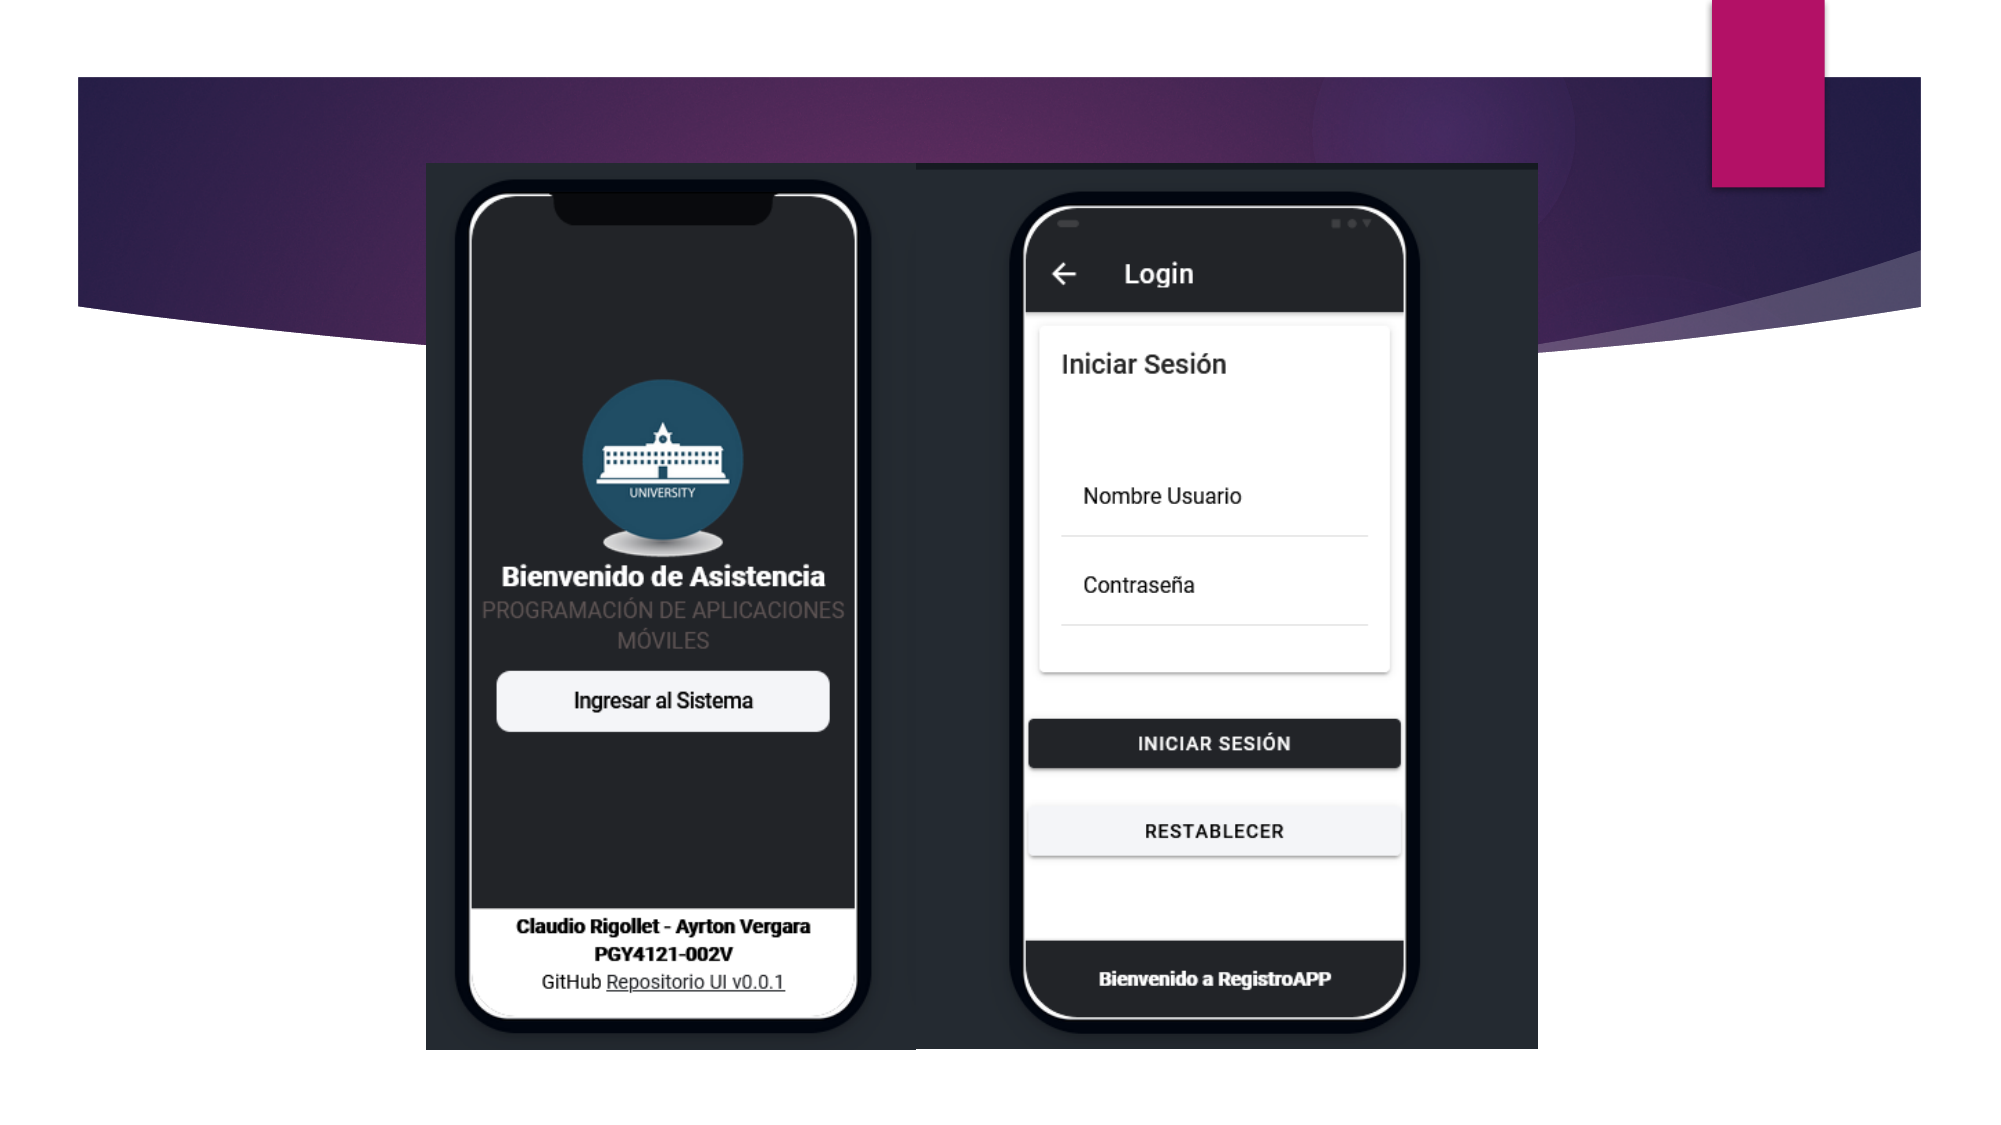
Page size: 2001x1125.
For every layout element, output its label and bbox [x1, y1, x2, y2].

picture [425, 163, 1538, 1050]
